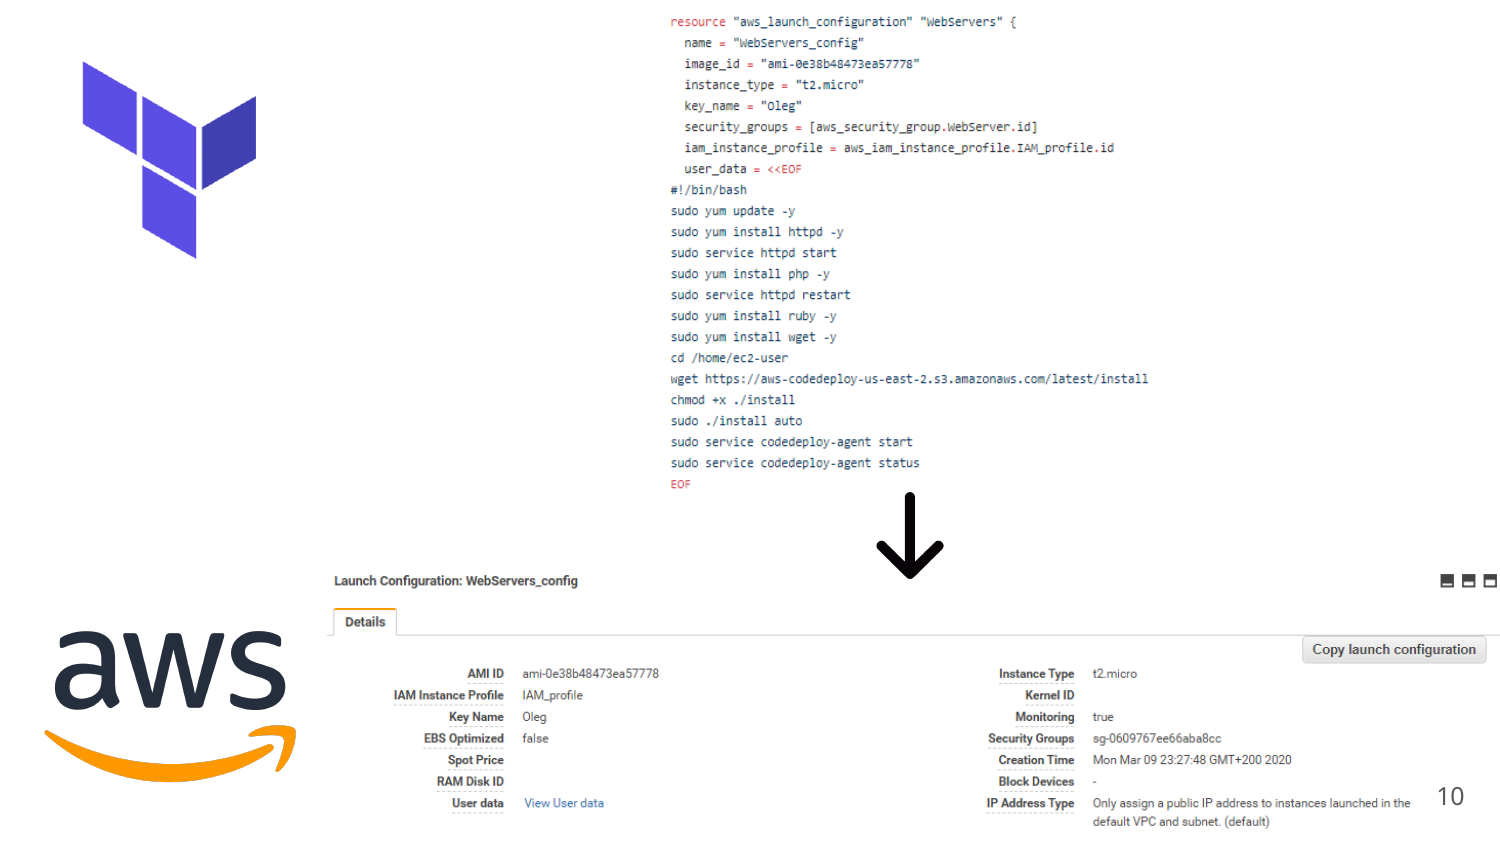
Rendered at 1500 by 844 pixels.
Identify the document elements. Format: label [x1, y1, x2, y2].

picture [43, 630, 298, 783]
picture [319, 10, 1500, 833]
picture [0, 0, 342, 342]
